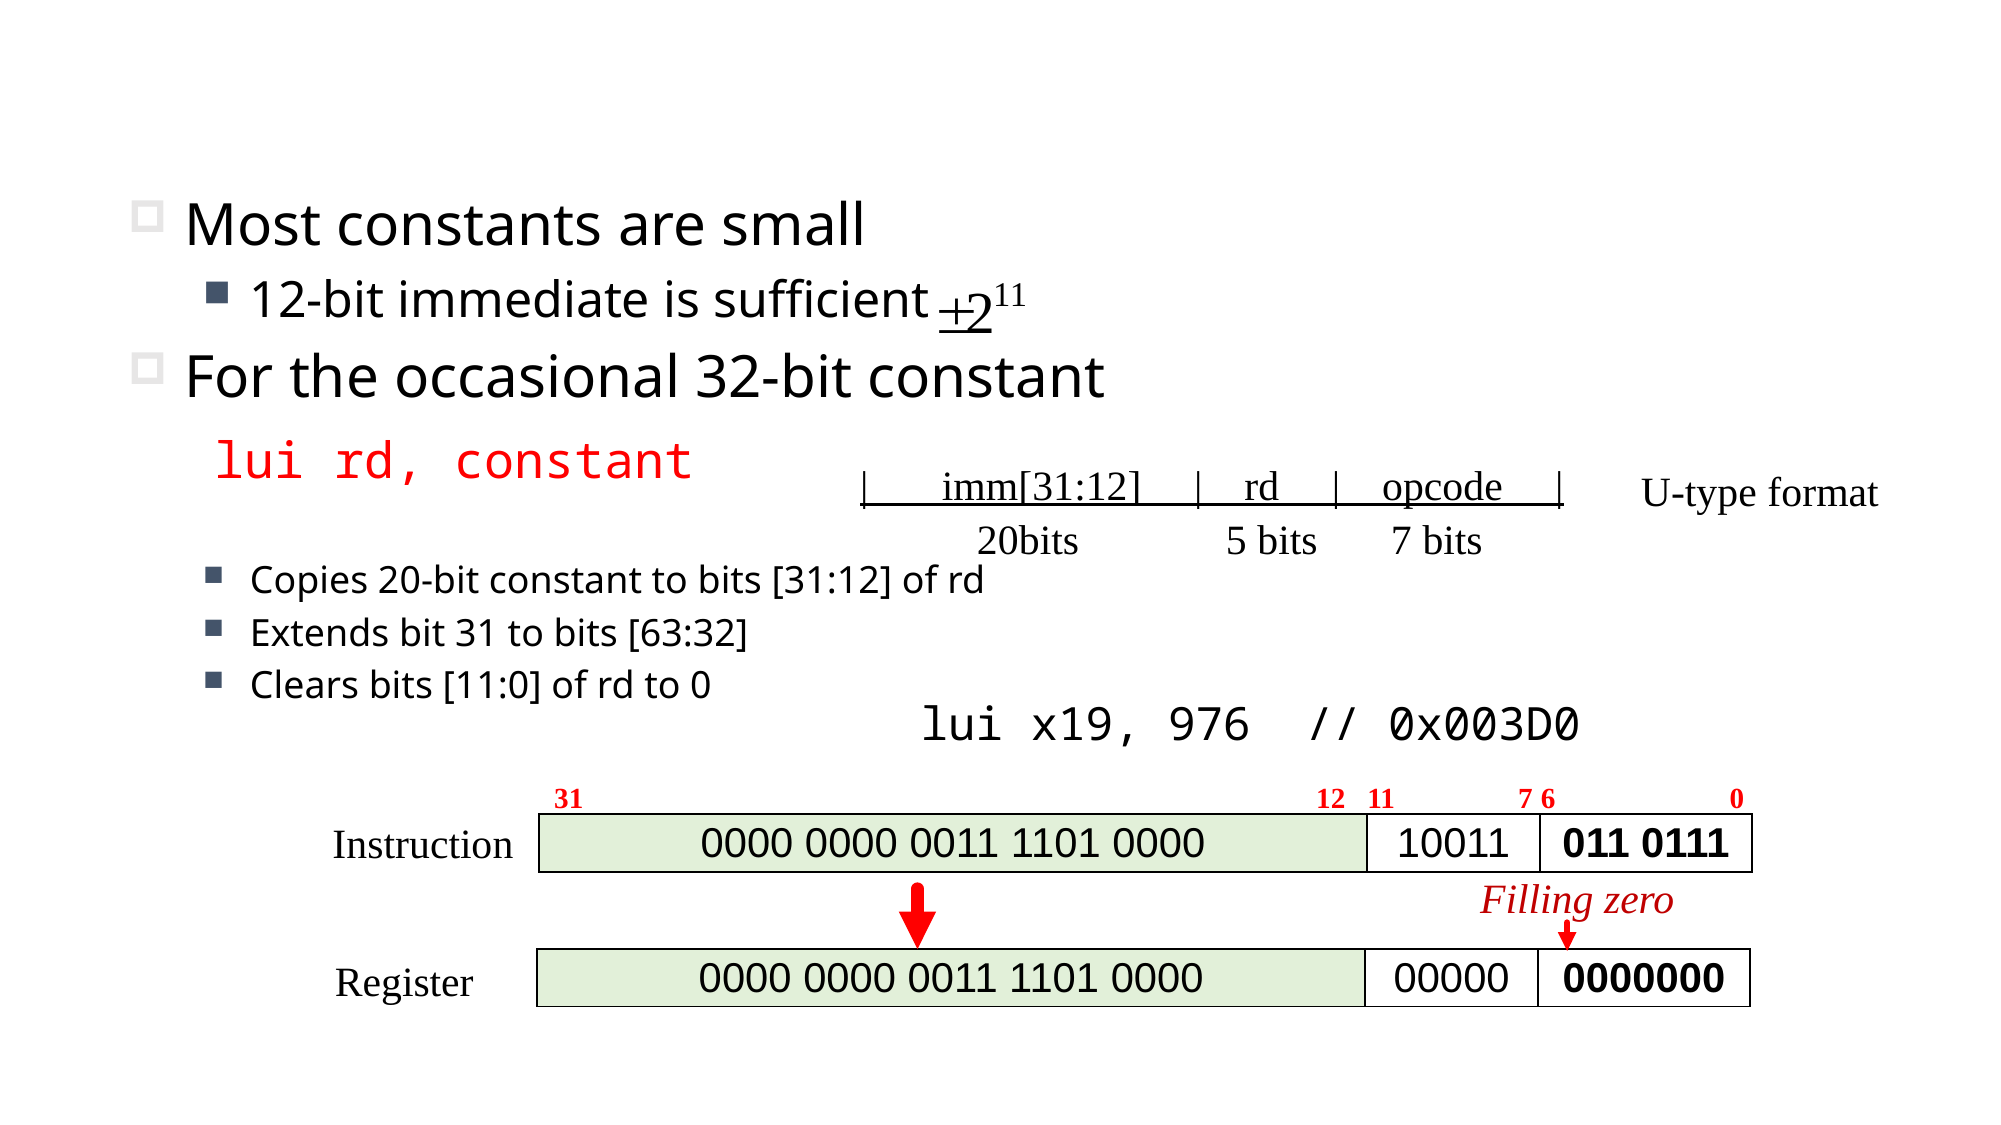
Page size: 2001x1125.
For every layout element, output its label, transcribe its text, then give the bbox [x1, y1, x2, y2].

table_header 31 12 [539, 779, 1367, 813]
table_header 0000000 [1539, 950, 1749, 1006]
text_box lui x19, 976 // 0x003D0 [905, 687, 1596, 758]
text_box Instruction [317, 809, 529, 874]
text_box | imm[31:12] | rd | opcode | 20bits 5 bits 7 bits [834, 457, 1835, 571]
table_cell 011 0111 [1541, 815, 1751, 871]
table_header 0000 0000 0011 1101 0000 [538, 950, 1364, 1006]
table_header 11 7 [1367, 779, 1540, 813]
text_box Filling zero [1465, 864, 1690, 930]
text_box Most constants are small 12-bit immediate is sufficient For the occasional 32-bit constant lui rd, constant Copies 20-bit constant to bits [31:12] of rd Extends bit 31 to bits [63:32] Clears bits [11:0] of rd to 0 [113, 179, 1470, 849]
text_box Register [319, 947, 489, 1013]
table_cell 10011 [1368, 815, 1539, 871]
table_cell 0000 0000 0011 1101 0000 [540, 815, 1366, 871]
text_box [1561, 922, 1574, 951]
table_header 00000 [1366, 950, 1537, 1006]
text_box U-type format [1626, 457, 1957, 523]
table_header 6 0 [1540, 779, 1752, 813]
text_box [923, 268, 1034, 344]
text_box [911, 888, 924, 950]
